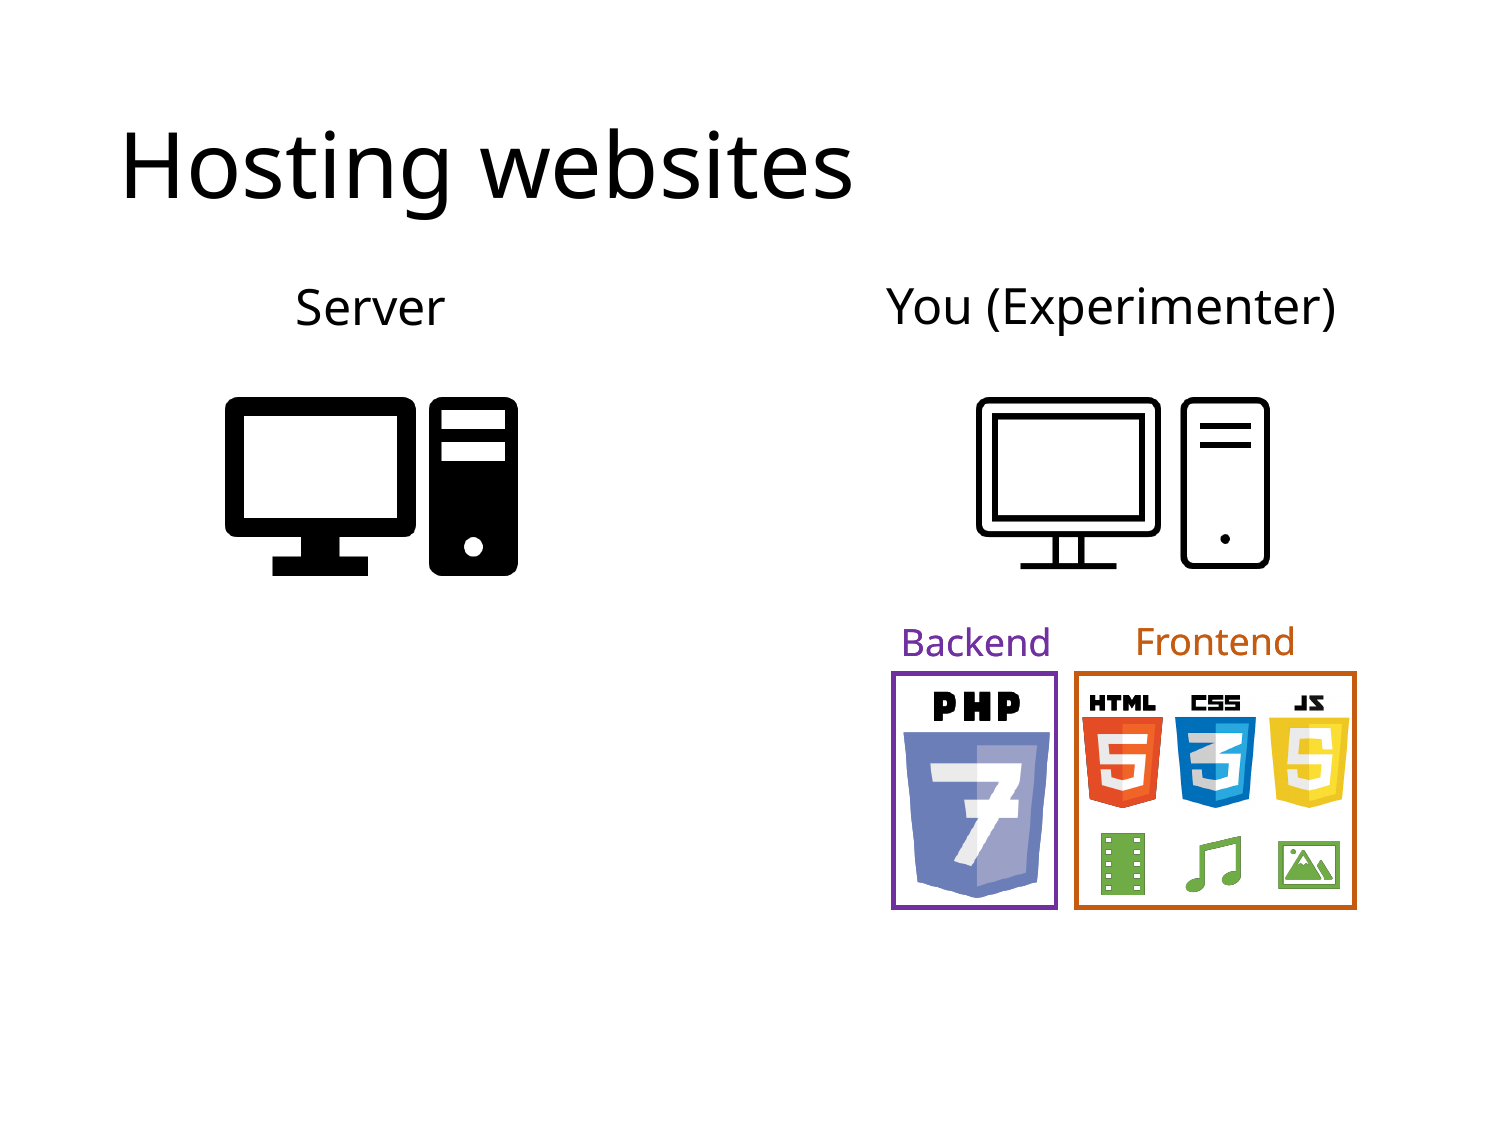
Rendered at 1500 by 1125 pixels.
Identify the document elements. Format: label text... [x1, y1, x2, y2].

picture [218, 333, 524, 639]
title Hosting websites [103, 59, 1397, 278]
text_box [878, 611, 1066, 908]
text_box You (Experimenter) [871, 266, 1352, 342]
picture [969, 333, 1276, 639]
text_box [1066, 610, 1355, 908]
text_box Server [280, 267, 462, 333]
